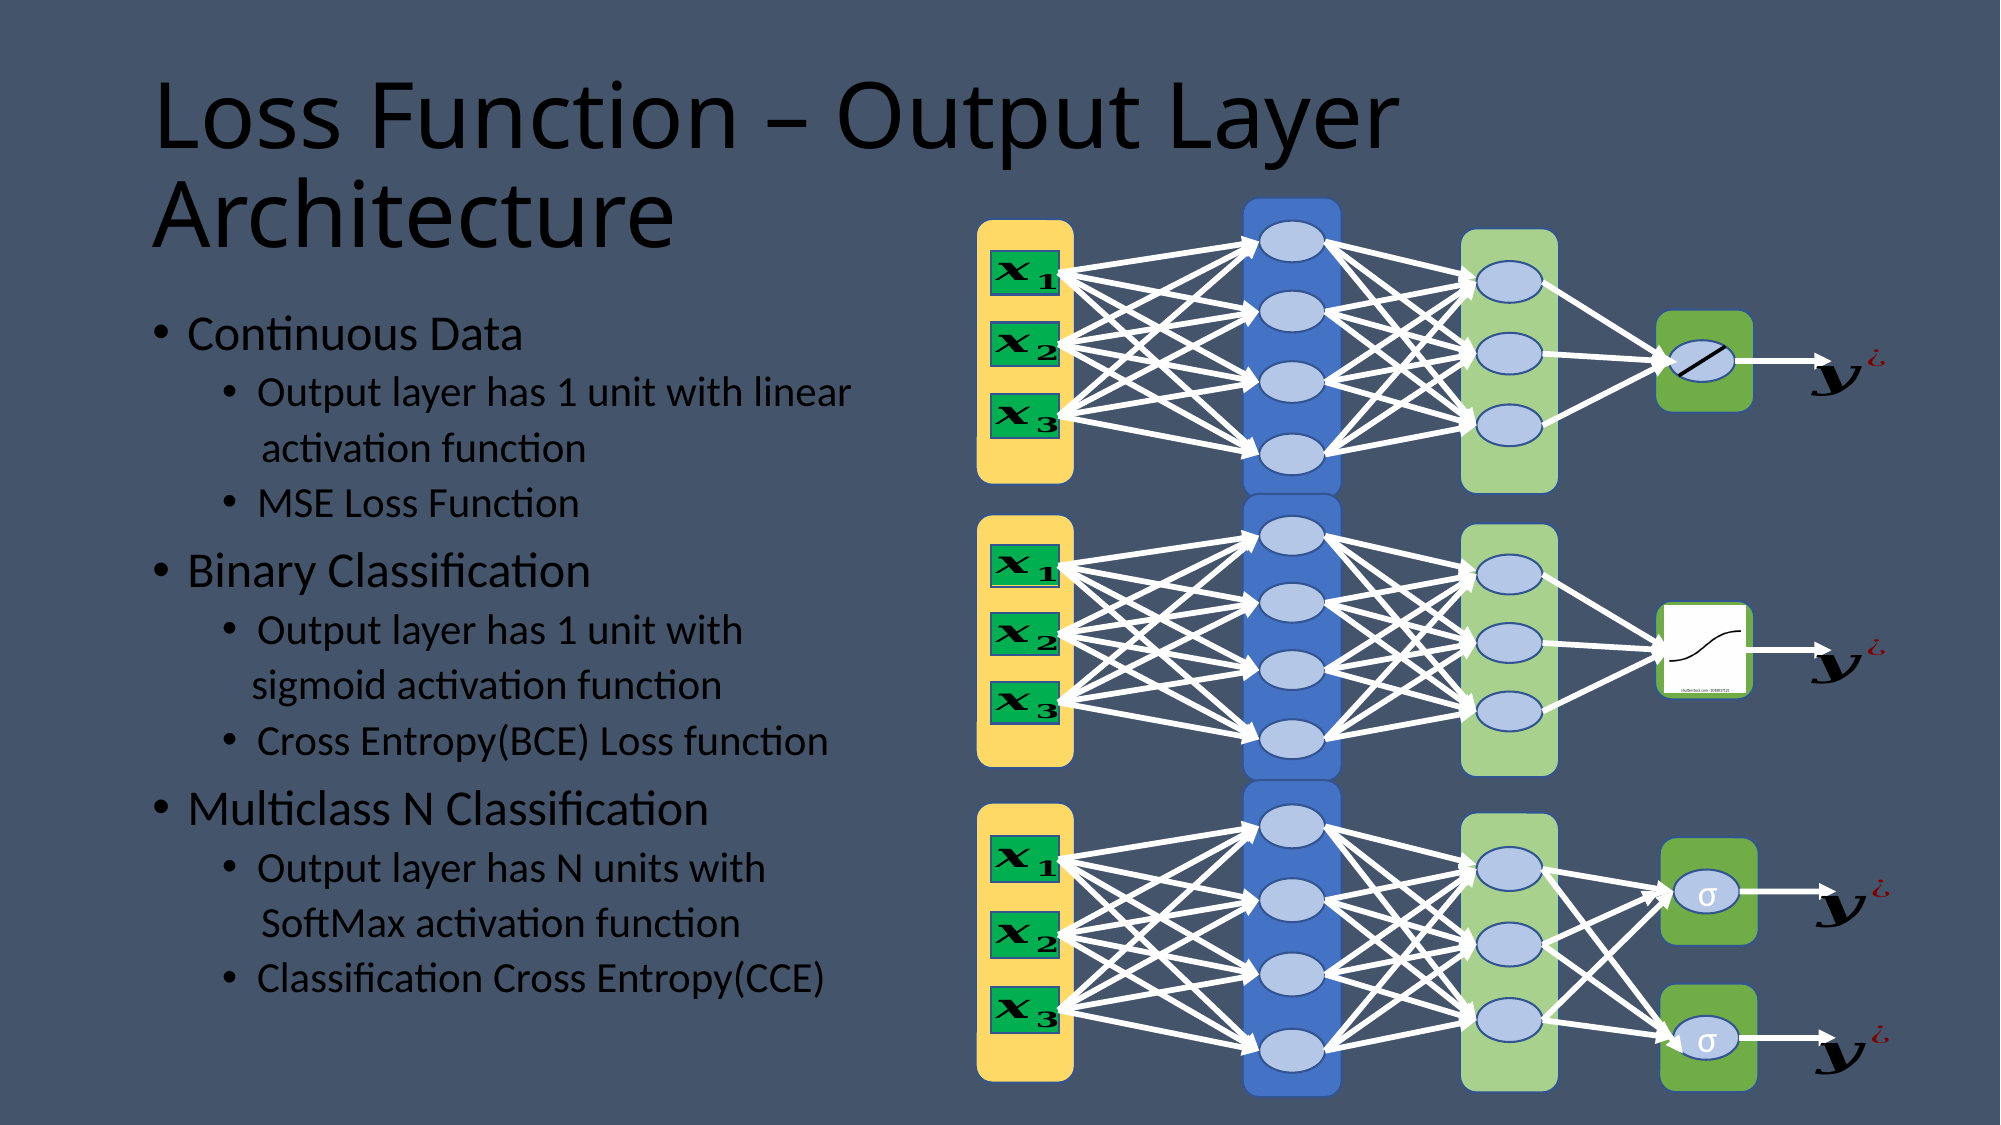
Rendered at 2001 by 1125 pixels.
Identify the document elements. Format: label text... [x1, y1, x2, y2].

picture [1664, 605, 1746, 693]
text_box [975, 197, 1890, 493]
title Loss Function – Output Layer Architecture [137, 59, 1863, 278]
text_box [975, 780, 1894, 1098]
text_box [1678, 346, 1726, 376]
list Continuous Data Output layer has 1 unit with linear activation function MSE Loss Function Binary Classification Output layer has 1 unit with sigmoid activation function Cross Entropy(BCE) Loss function Multiclass N Classification Output layer has N units with SoftMax activation function Classification Cross Entropy(CCE) [137, 299, 975, 1014]
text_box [975, 493, 1890, 780]
